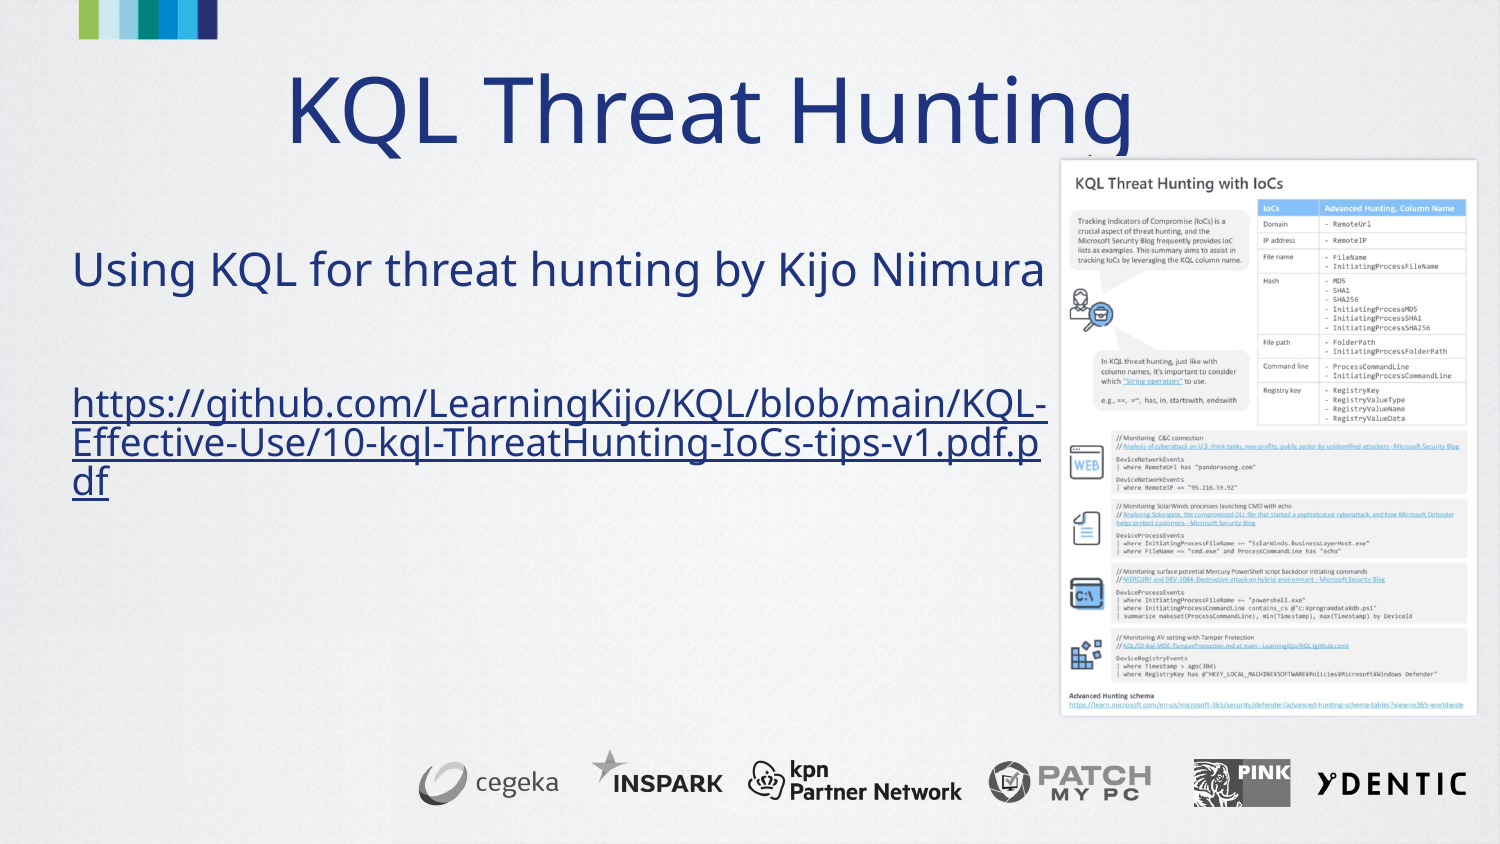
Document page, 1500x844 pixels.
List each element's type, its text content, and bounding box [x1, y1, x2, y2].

picture [0, 0, 1500, 844]
list Using KQL for threat hunting by Kijo Niimura https://github.com/LearningKijo/KQL/blob/main/KQL-Effective-Use/10-kql-ThreatHunting-IoCs-tips-v1.pdf.pdf [63, 232, 1052, 537]
title KQL Threat Hunting [276, 43, 1424, 186]
